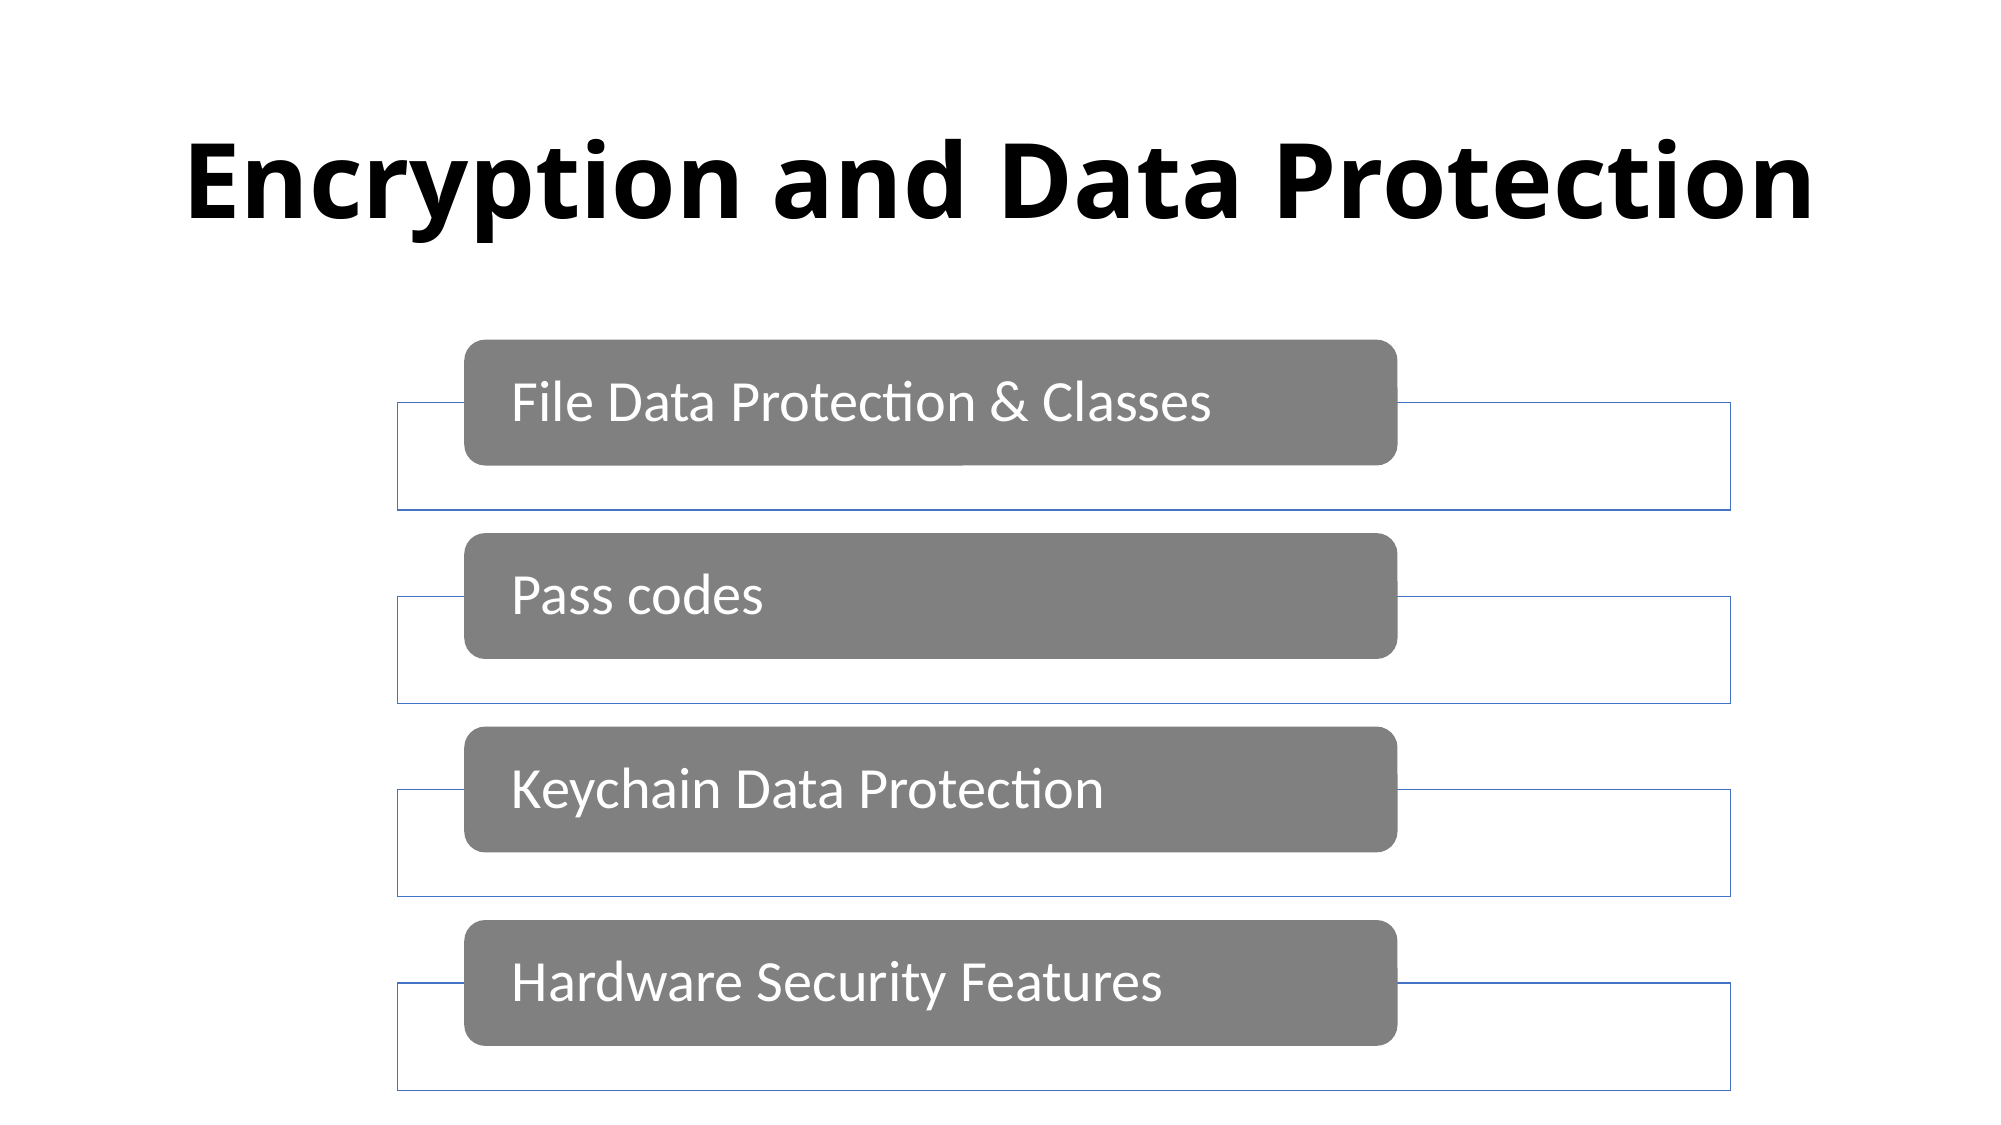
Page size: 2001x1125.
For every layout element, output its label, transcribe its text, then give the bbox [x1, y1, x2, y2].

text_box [397, 337, 1731, 1093]
title Encryption and Data Protection [137, 75, 1863, 294]
